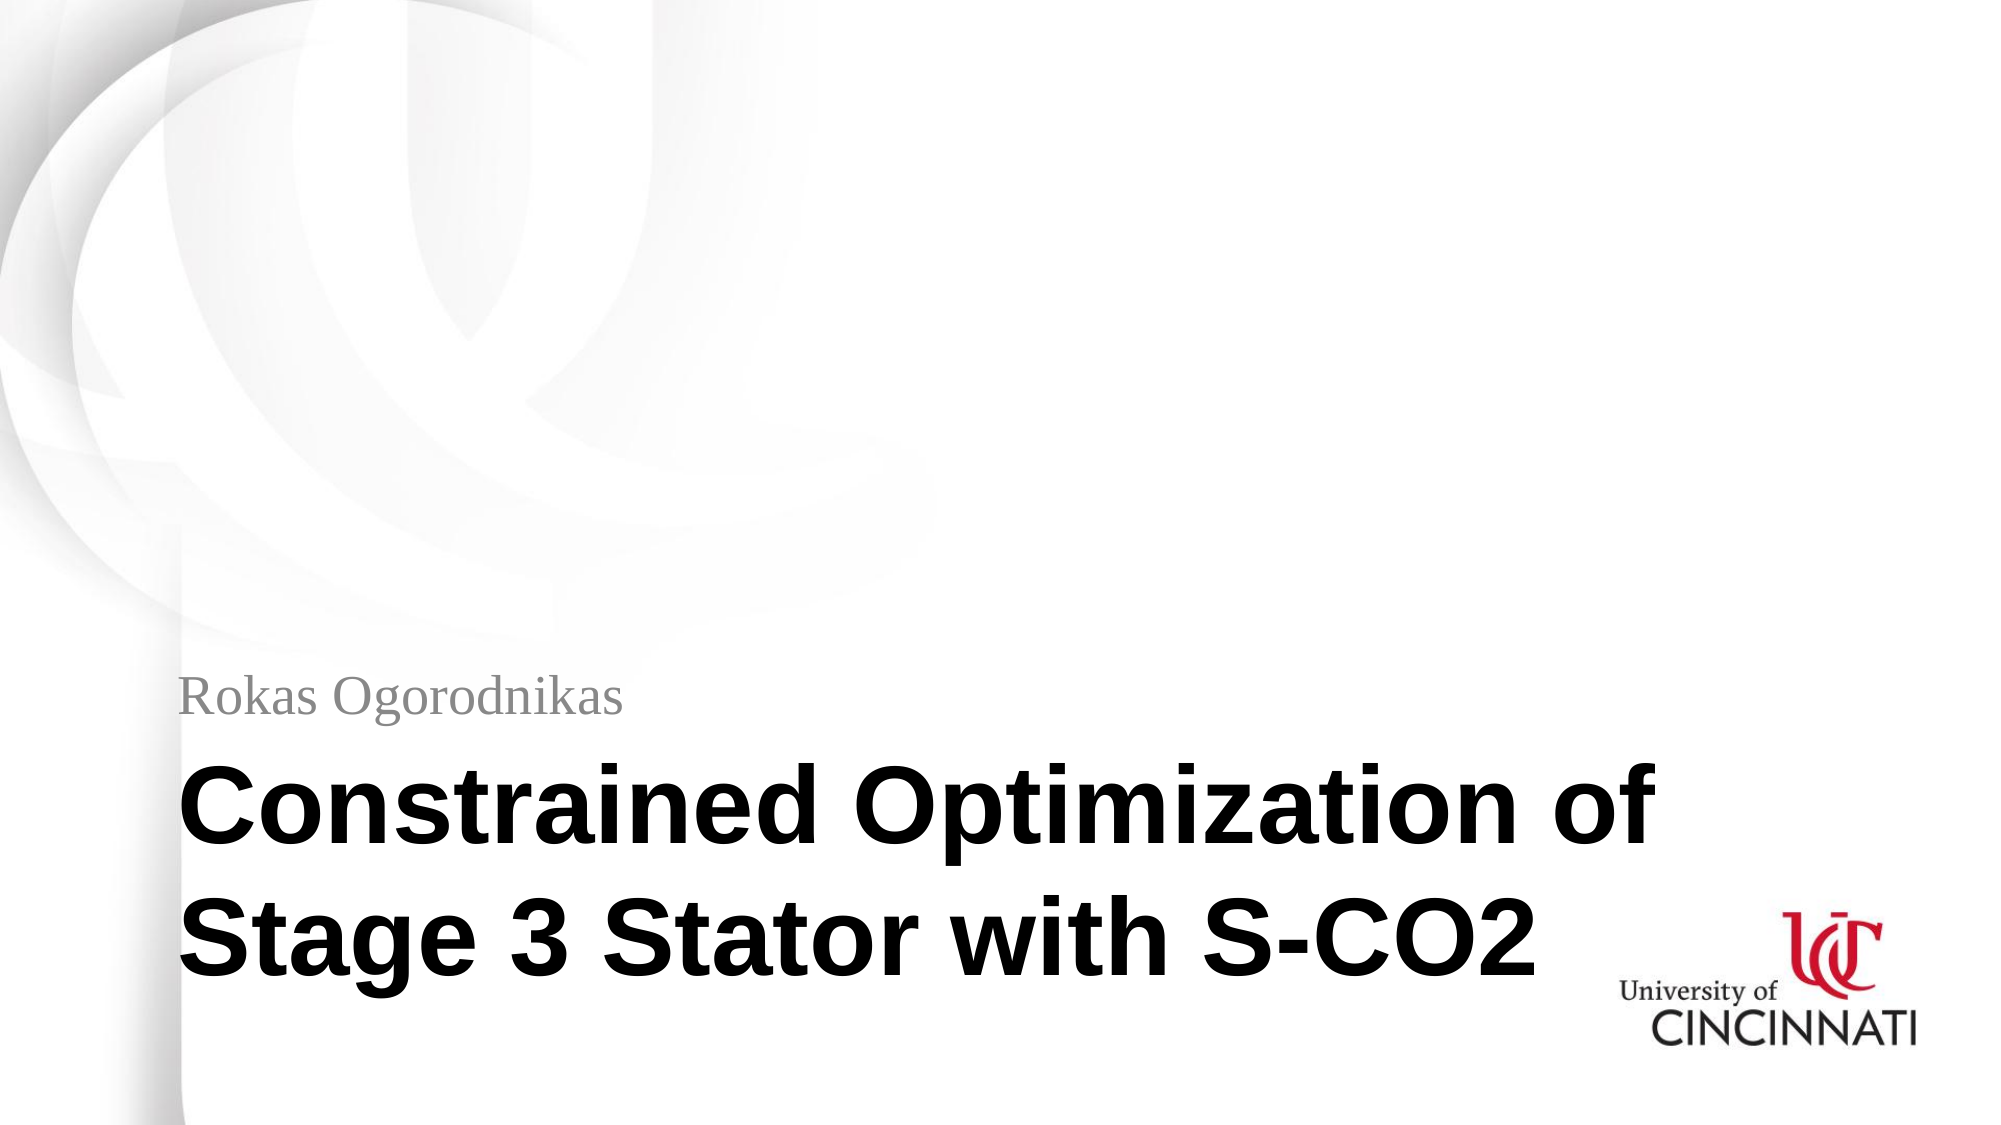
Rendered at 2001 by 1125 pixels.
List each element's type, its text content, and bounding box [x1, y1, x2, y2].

picture [0, 0, 2001, 1125]
title Constrained Optimization of Stage 3 Stator with S-CO2 [157, 737, 1858, 947]
list Rokas Ogorodnikas [157, 490, 1883, 737]
